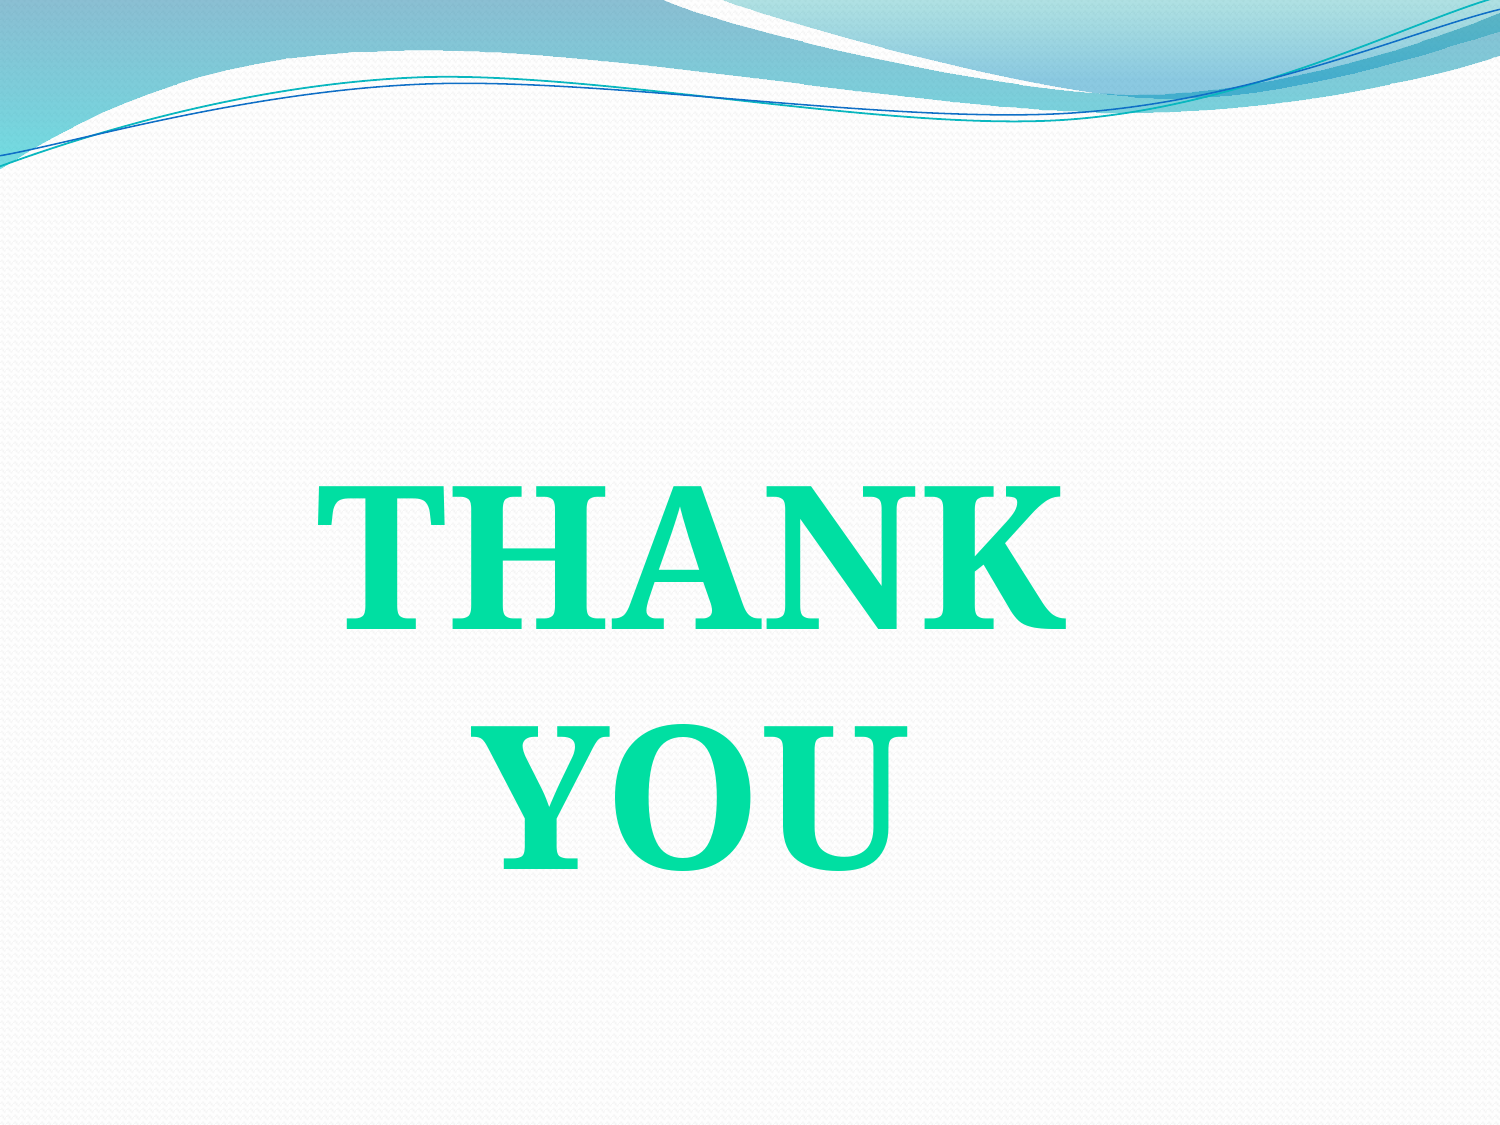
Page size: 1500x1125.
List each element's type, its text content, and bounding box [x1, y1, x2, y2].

text_box ThANK YOU [81, 421, 1301, 917]
